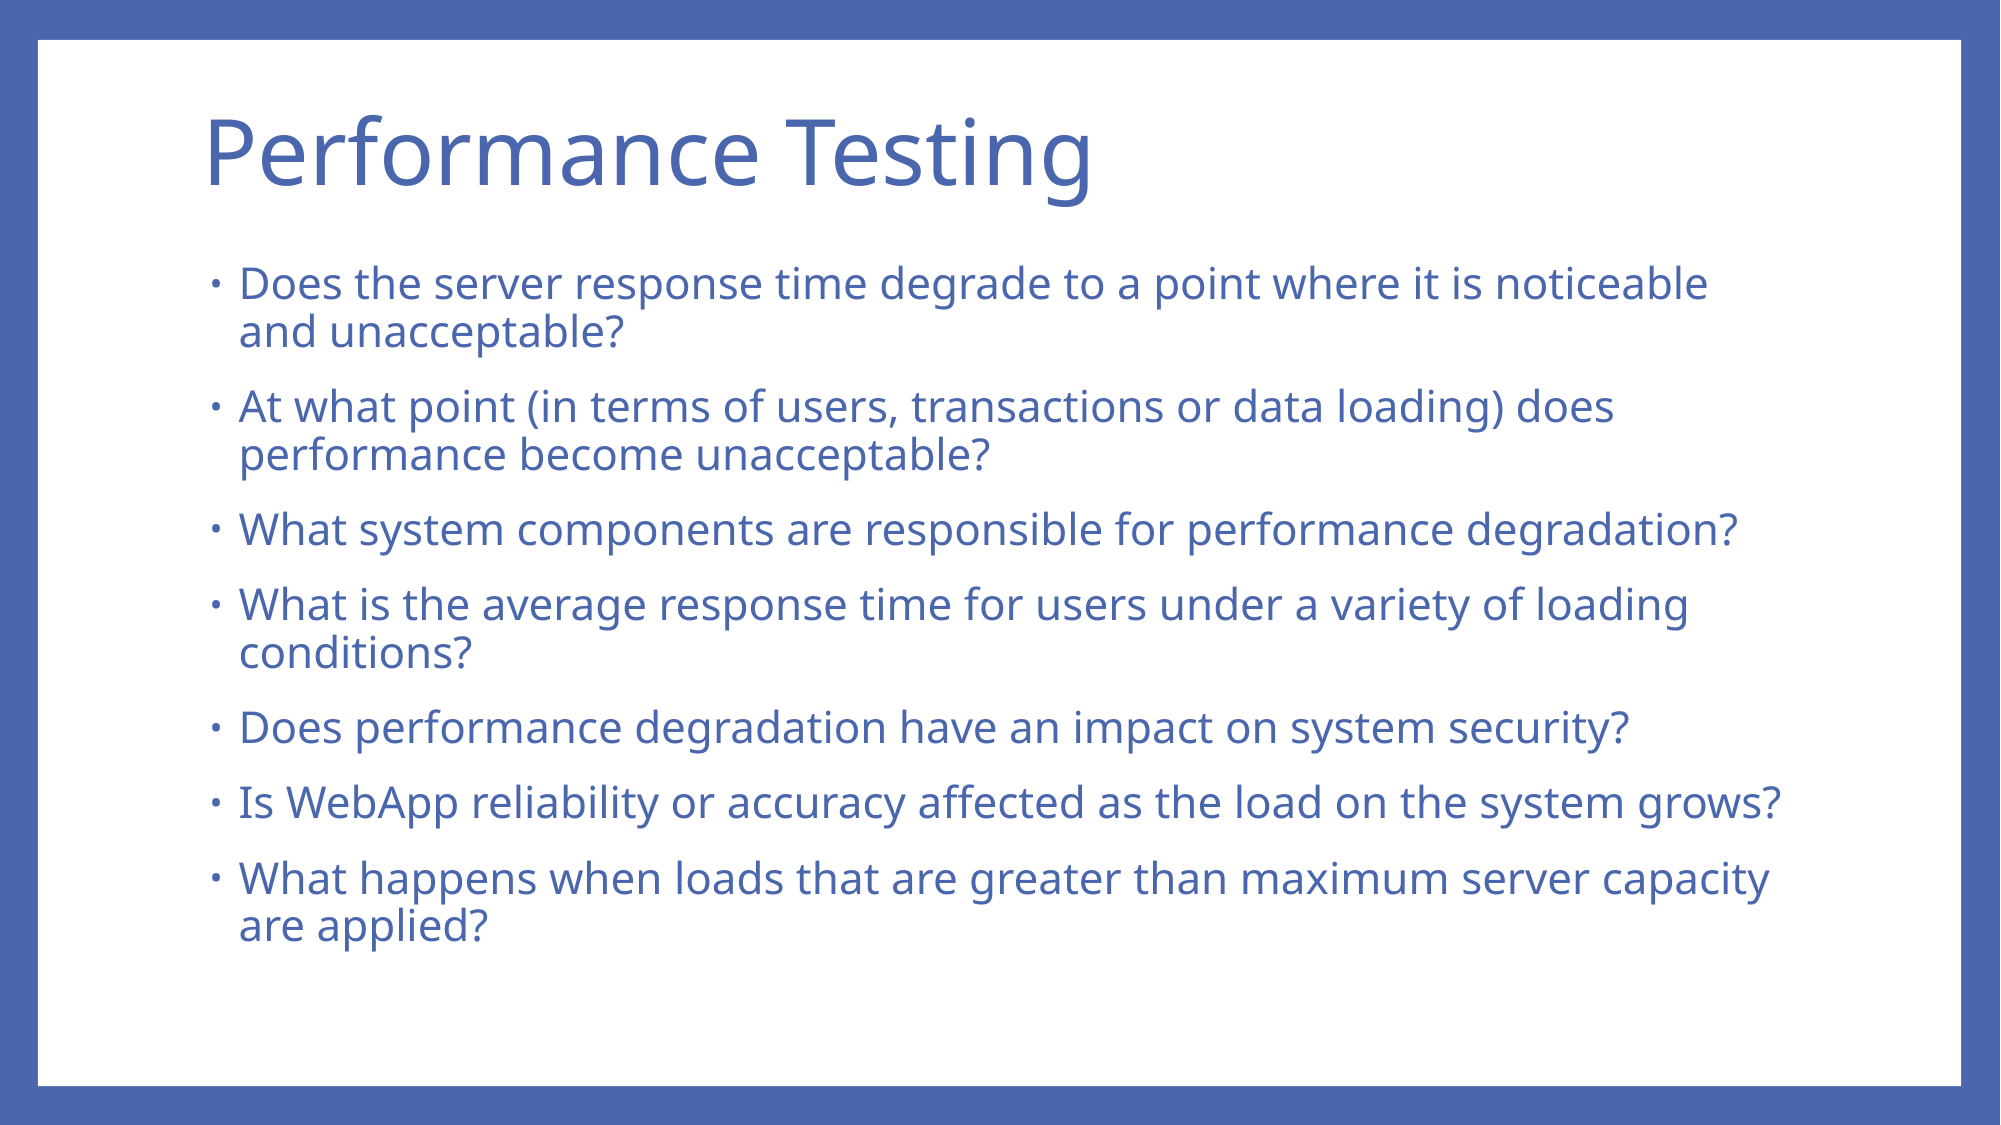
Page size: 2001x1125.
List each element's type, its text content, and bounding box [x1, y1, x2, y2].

list Does the server response time degrade to a point where it is noticeable and unacceptable? At what point (in terms of users, transactions or data loading) does performance become unacceptable? What system components are responsible for performance degradation? What is the average response time for users under a variety of loading conditions? Does performance degradation have an impact on system security? Is WebApp reliability or accuracy affected as the load on the system grows? What happens when loads that are greater than maximum server capacity are applied? [187, 254, 1808, 1000]
title Performance Testing [187, 99, 1808, 254]
